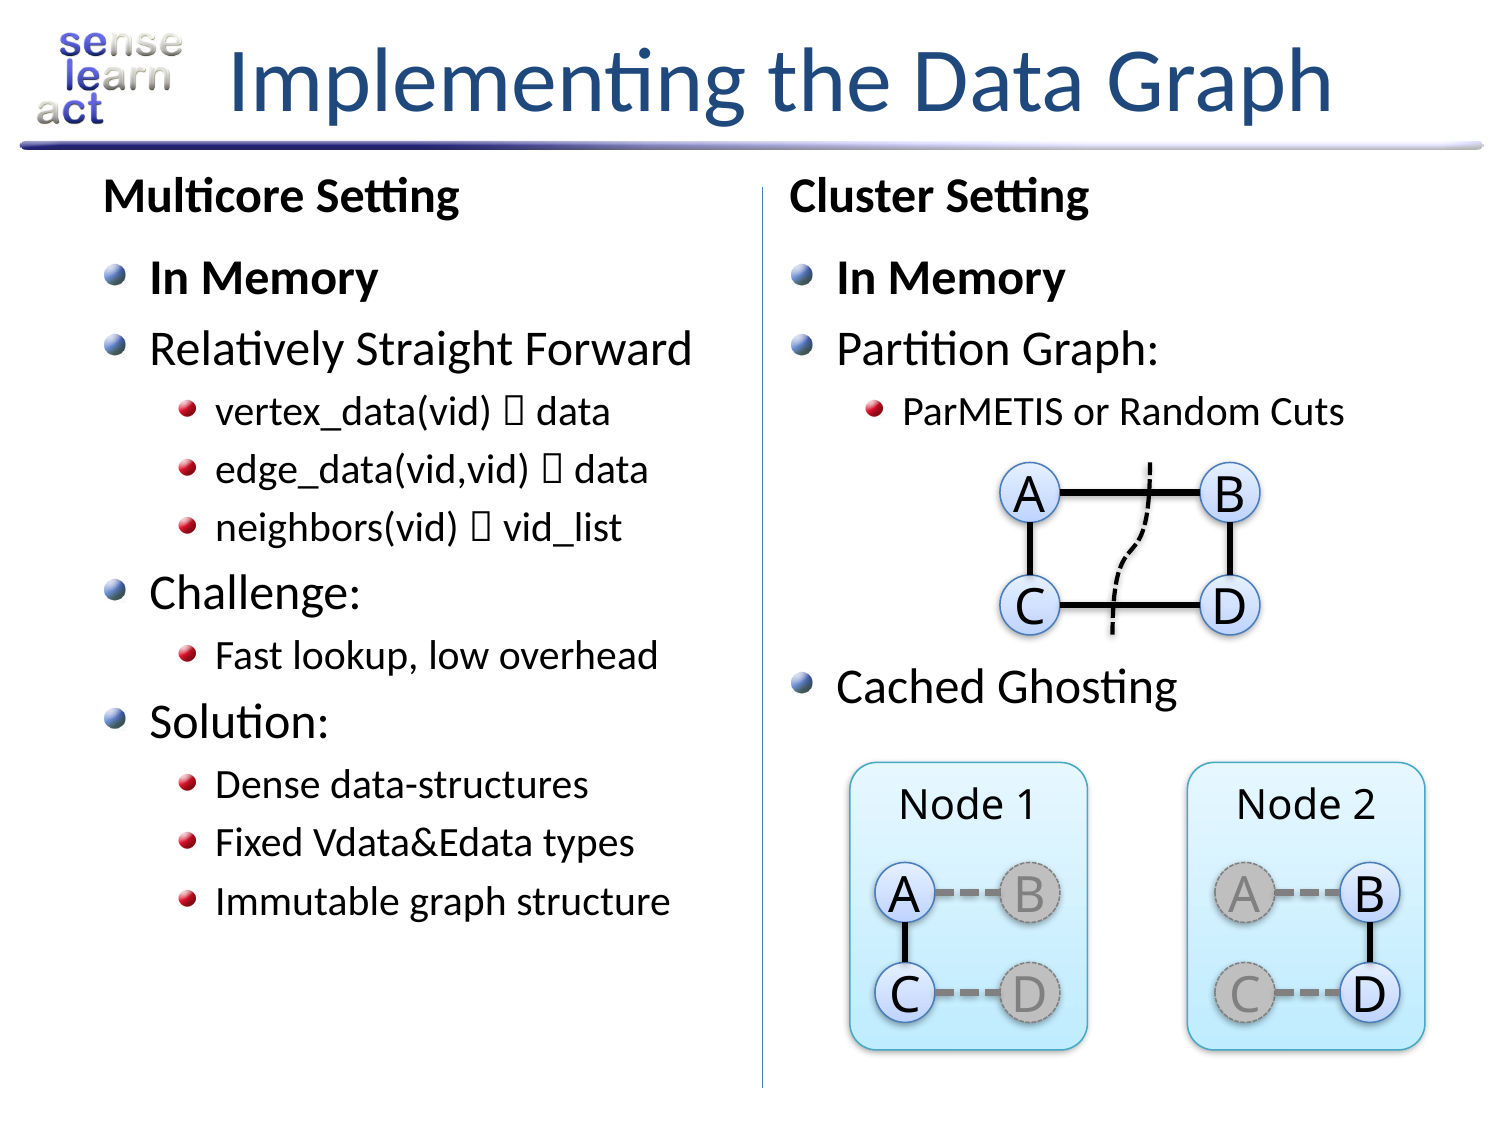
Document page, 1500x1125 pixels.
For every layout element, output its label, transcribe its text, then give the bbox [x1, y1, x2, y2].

list Cluster Setting [774, 124, 1438, 231]
picture [177, 643, 197, 663]
picture [789, 262, 814, 288]
title Implementing the Data Graph [212, 12, 1426, 138]
picture [177, 830, 197, 850]
picture [864, 398, 883, 418]
picture [789, 332, 814, 358]
picture [177, 772, 197, 792]
picture [177, 398, 197, 418]
picture [177, 888, 197, 908]
picture [102, 332, 127, 358]
list In Memory Relatively Straight Forward vertex_data(vid)  data edge_data(vid,vid)  data neighbors(vid)  vid_list Challenge: Fast lookup, low overhead Solution: Dense data-structures Fixed Vdata&Edata types Immutable graph structure [87, 237, 751, 938]
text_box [999, 462, 1261, 638]
picture [102, 262, 127, 288]
picture [102, 577, 127, 603]
picture [102, 706, 127, 731]
picture [789, 670, 814, 696]
list Multicore Setting [87, 124, 751, 231]
picture [177, 457, 197, 477]
list In Memory Partition Graph: ParMETIS or Random Cuts Cached Ghosting [774, 237, 1438, 863]
picture [177, 515, 197, 535]
picture [12, 30, 188, 128]
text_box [849, 762, 1426, 1051]
